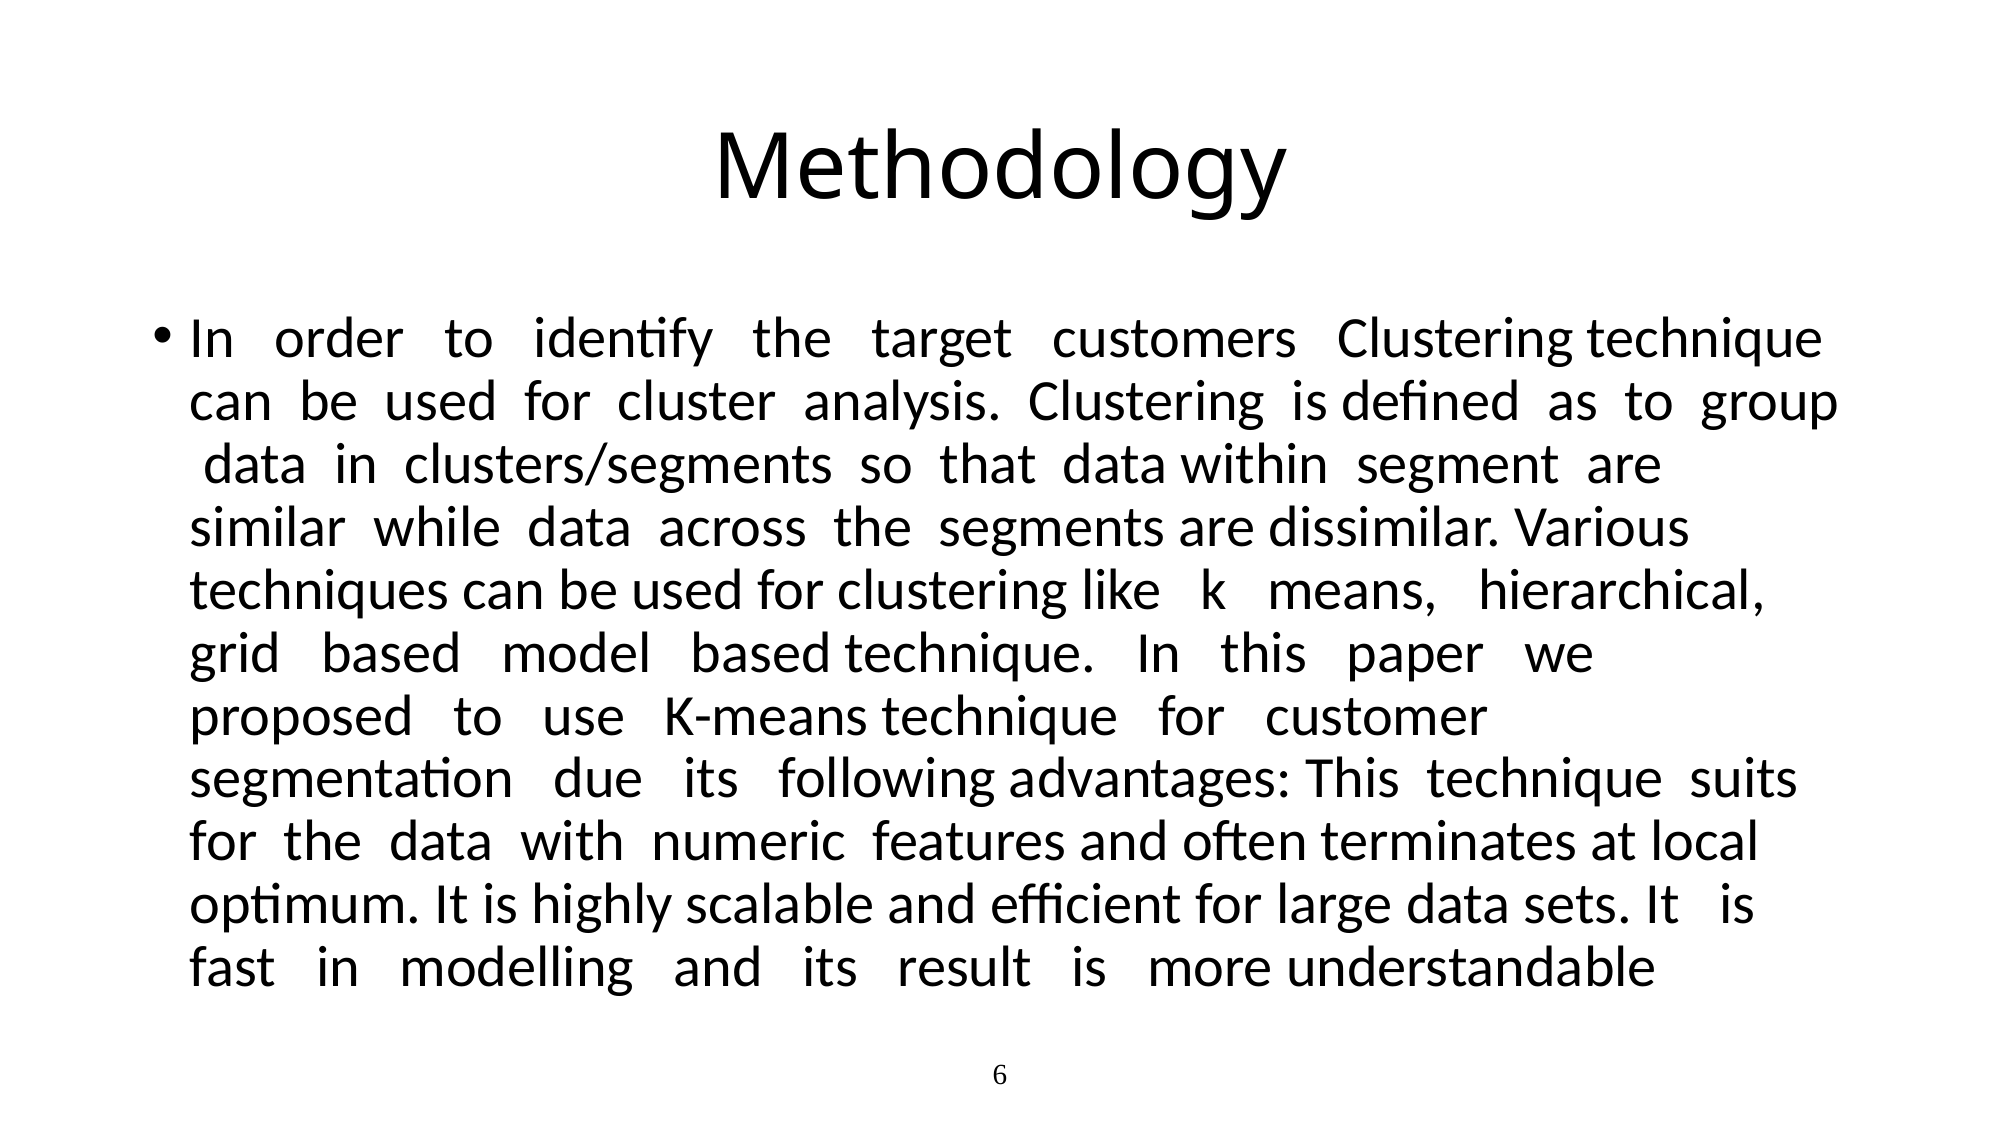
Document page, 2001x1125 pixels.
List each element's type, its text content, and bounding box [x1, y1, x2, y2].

title Methodology [137, 59, 1863, 278]
footer 6 [662, 1042, 1338, 1103]
list In order to identify the target customers Clustering technique can be used for cluster analysis. Clustering is defined as to group data in clusters/segments so that data within segment are similar while data across the segments are dissimilar. Various techniques can be used for clustering like k means, hierarchical, grid based model based technique. In this paper we proposed to use K-means technique for customer segmentation due its following advantages: This technique suits for the data with numeric features and often terminates at local optimum. It is highly scalable and efficient for large data sets. It is fast in modelling and its result is more understandable [137, 299, 1863, 1014]
